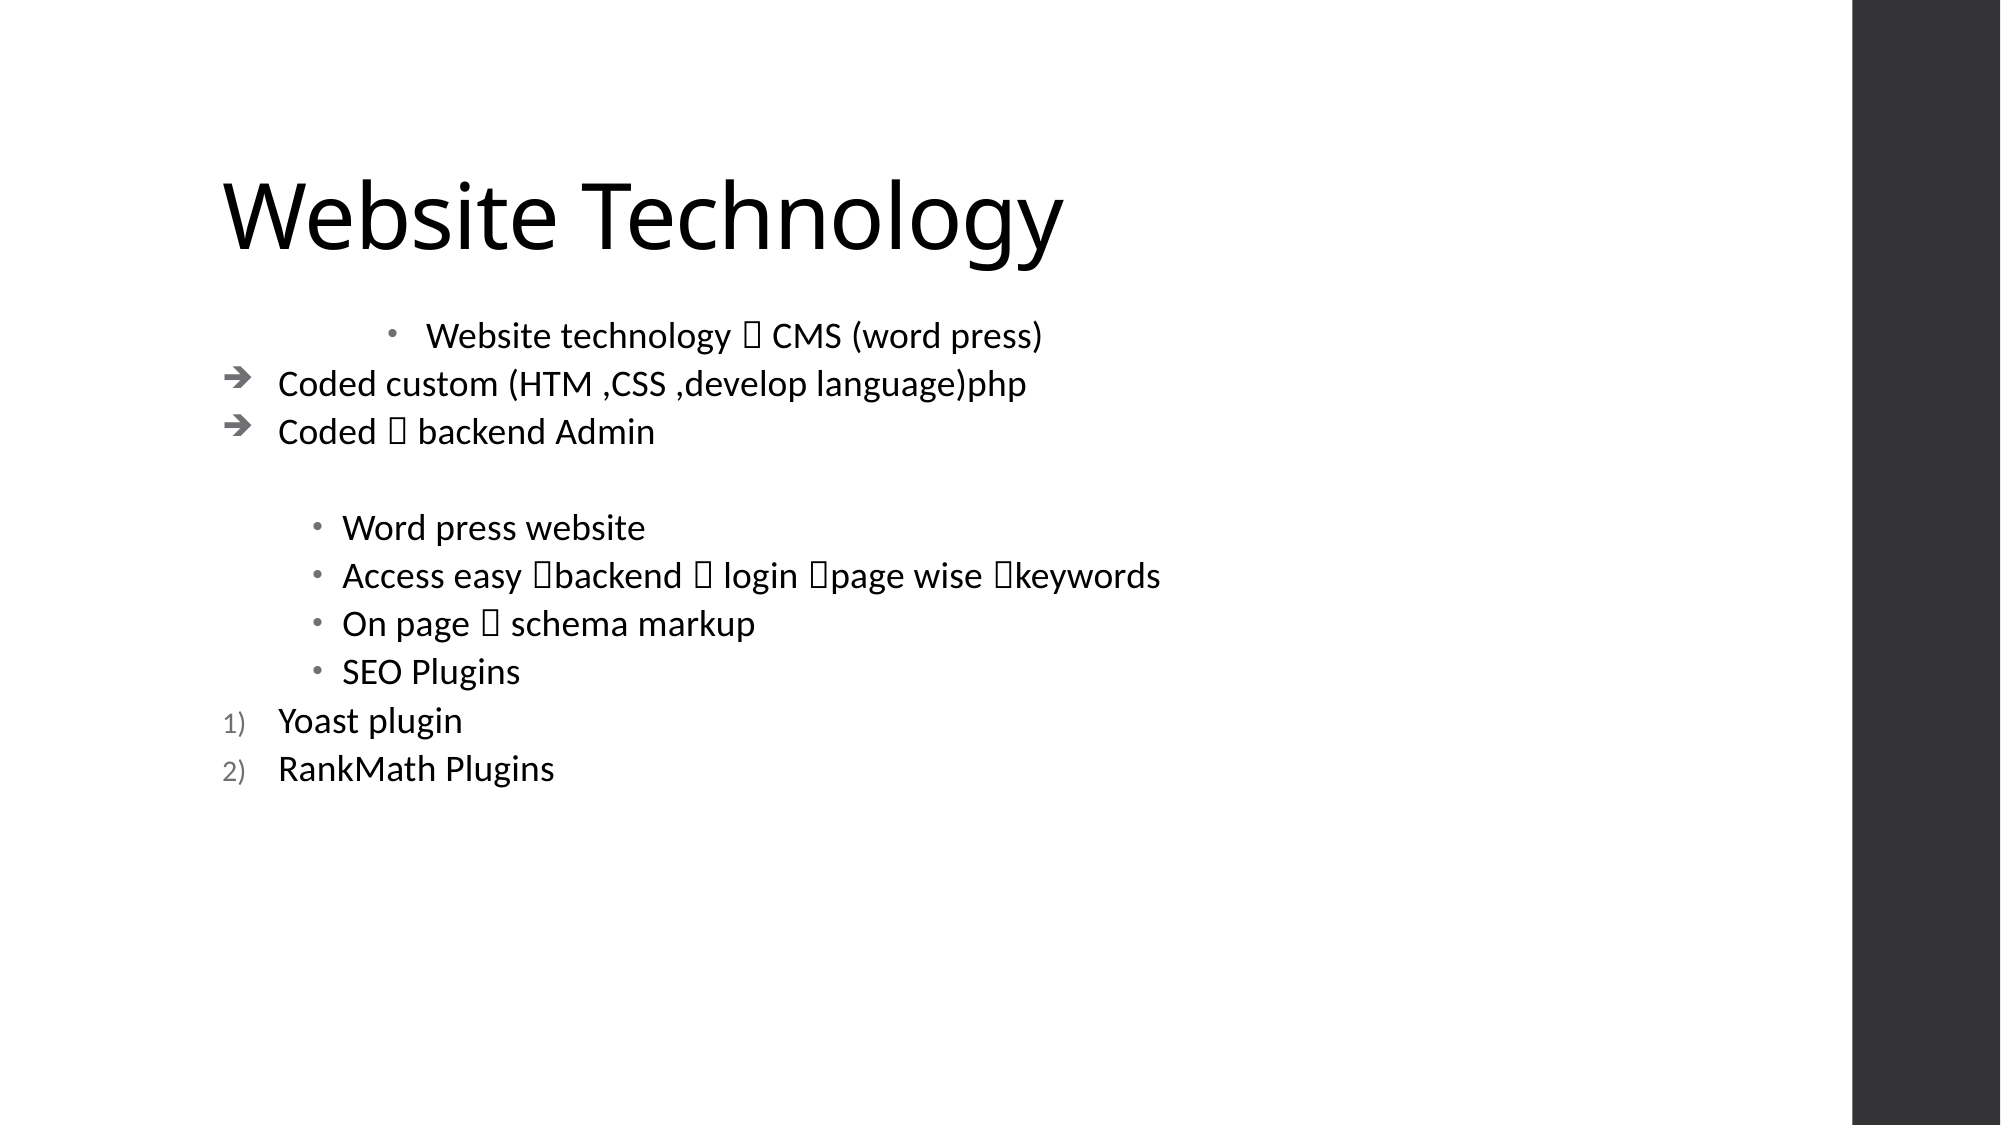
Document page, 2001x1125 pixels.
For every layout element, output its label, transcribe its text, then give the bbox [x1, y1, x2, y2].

list Website technology  CMS (word press) Coded custom (HTM ,CSS ,develop language)php Coded  backend Admin Word press website Access easy backend  login page wise keywords On page  schema markup SEO Plugins Yoast plugin RankMath Plugins [206, 299, 1617, 1014]
title Website Technology [206, 60, 1797, 278]
